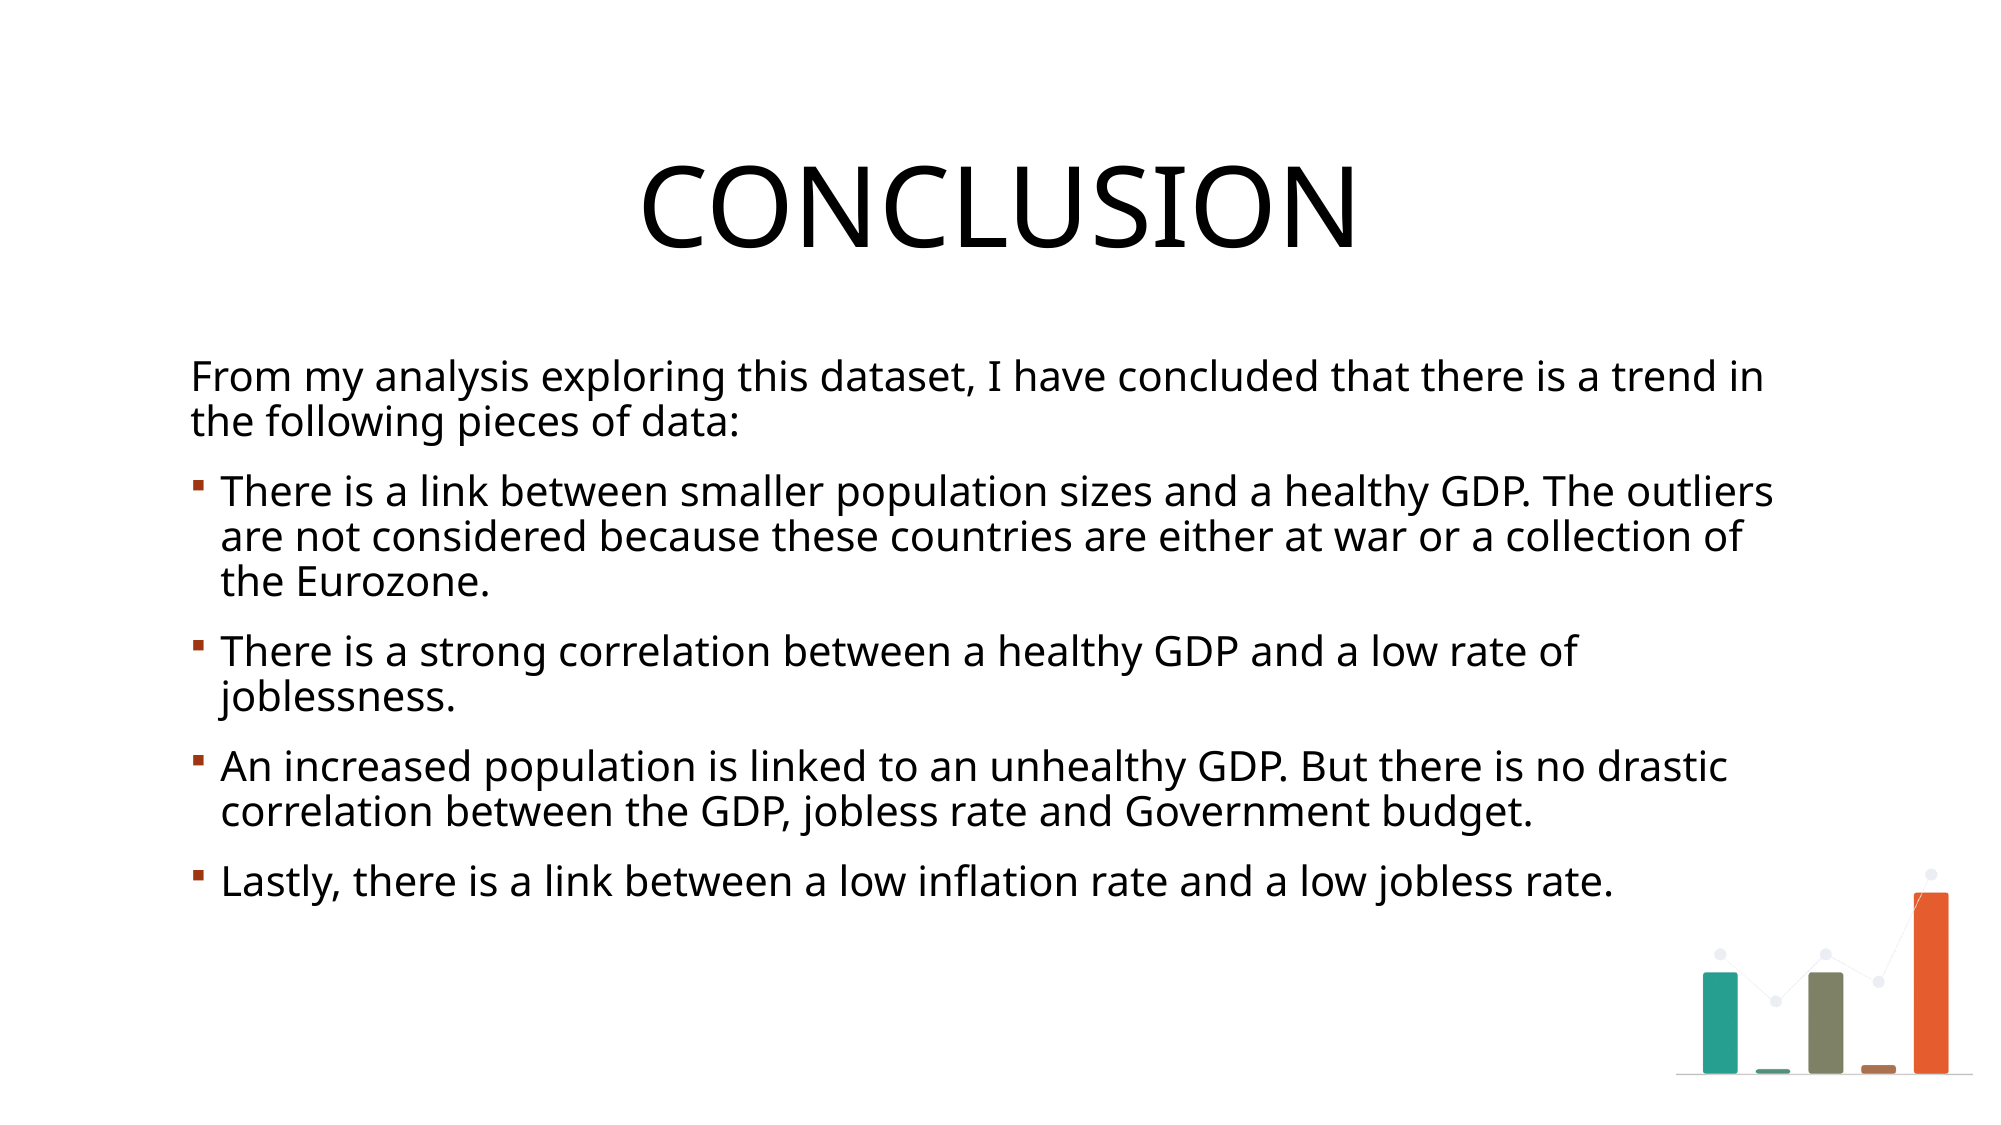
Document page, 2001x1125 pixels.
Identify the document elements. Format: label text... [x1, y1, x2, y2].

list From my analysis exploring this dataset, I have concluded that there is a trend in the following pieces of data: There is a link between smaller population sizes and a healthy GDP. The outliers are not considered because these countries are either at war or a collection of the Eurozone. There is a strong correlation between a healthy GDP and a low rate of joblessness. An increased population is linked to an unhealthy GDP. But there is no drastic correlation between the GDP, jobless rate and Government budget. Lastly, there is a link between a low inflation rate and a low jobless rate. [175, 348, 1826, 1013]
picture [1676, 812, 1973, 1110]
title conclusion [175, 79, 1826, 344]
